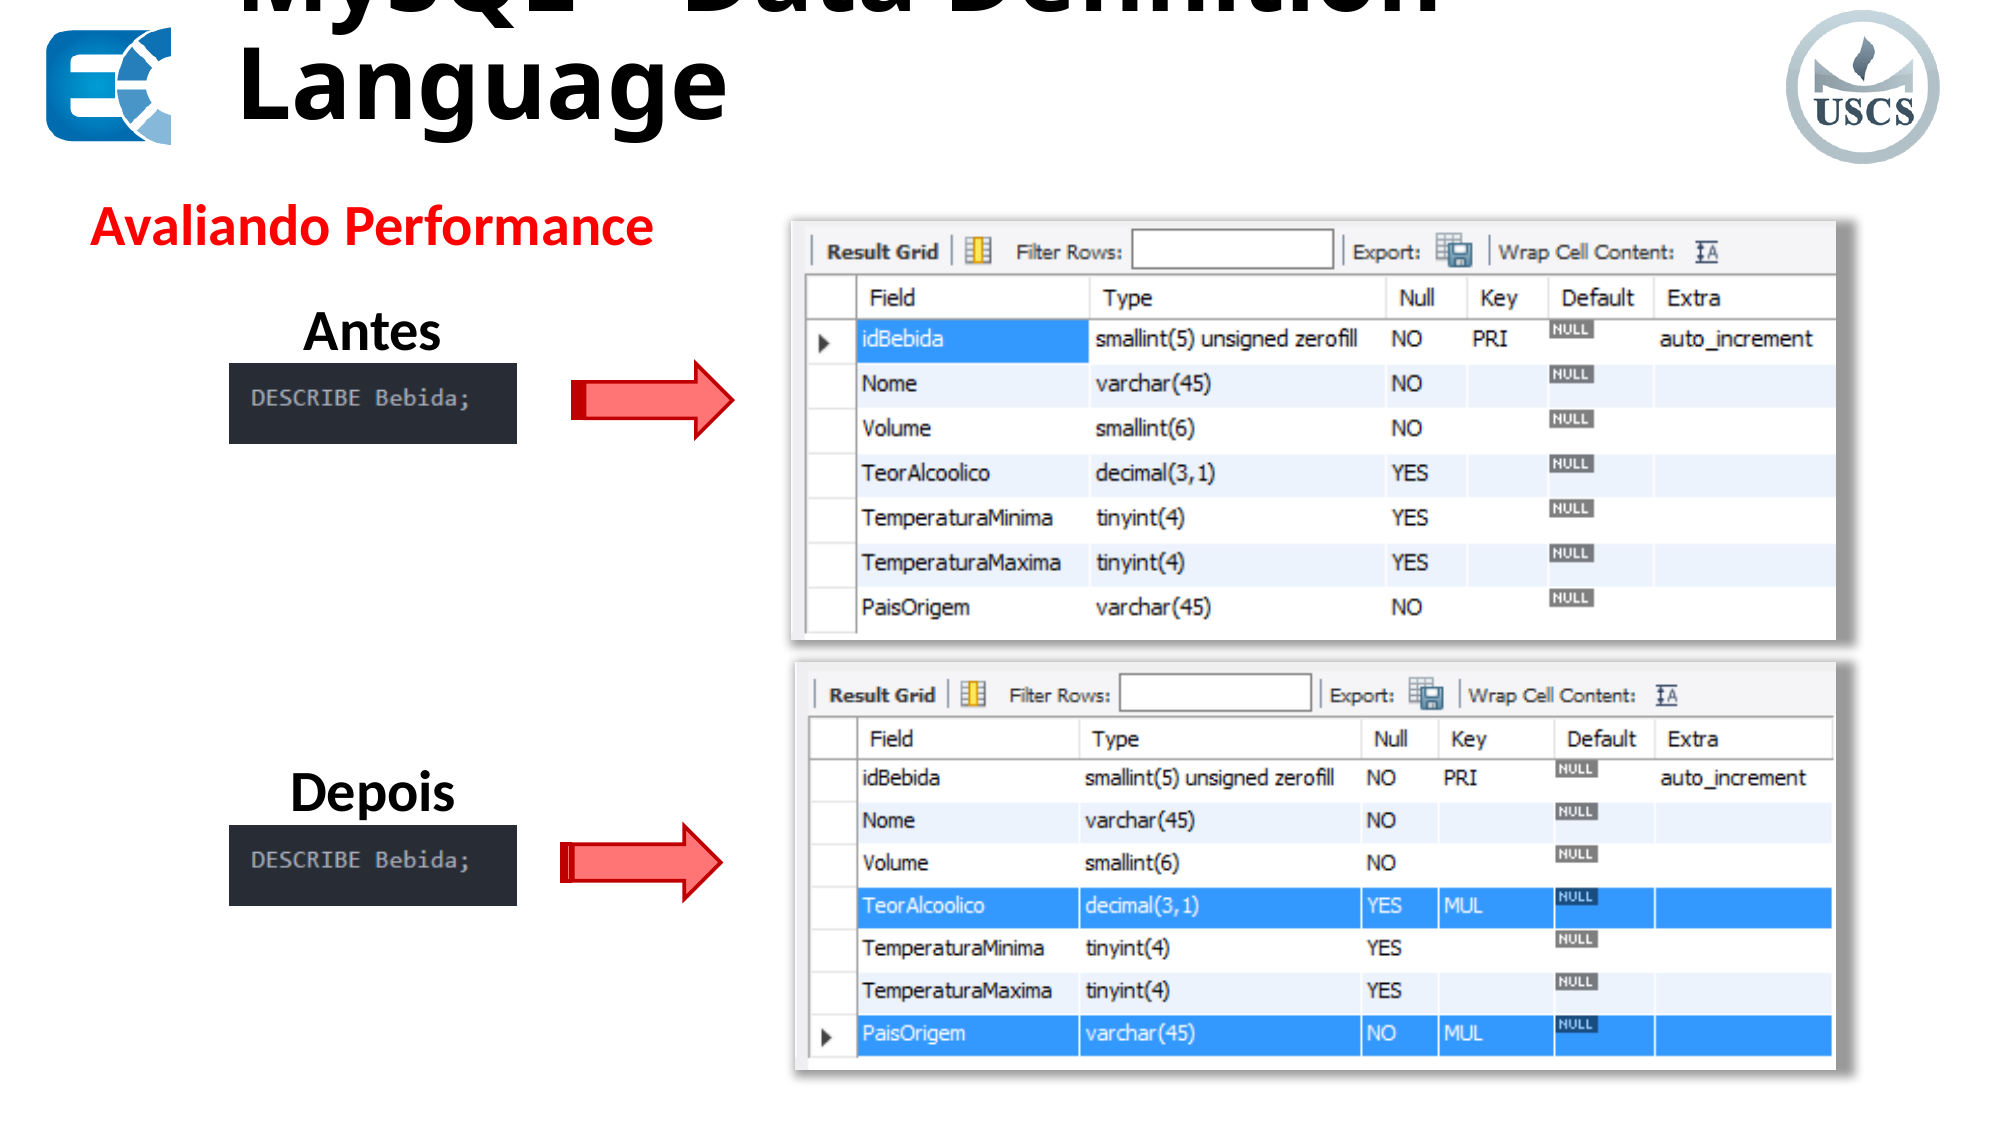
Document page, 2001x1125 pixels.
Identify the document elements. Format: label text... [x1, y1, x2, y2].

picture [1785, 9, 1940, 165]
text_box [577, 361, 734, 440]
text_box Depois [275, 745, 471, 825]
picture [795, 662, 1836, 1070]
text_box Avaliando Performance [76, 179, 671, 264]
text_box [560, 823, 723, 902]
text_box Antes [289, 284, 457, 363]
picture [229, 825, 517, 906]
picture [791, 221, 1836, 640]
picture [19, 7, 214, 168]
picture [229, 363, 517, 444]
text_box MySQL – Data Definition Language [220, 31, 1785, 149]
text_box [572, 381, 576, 419]
